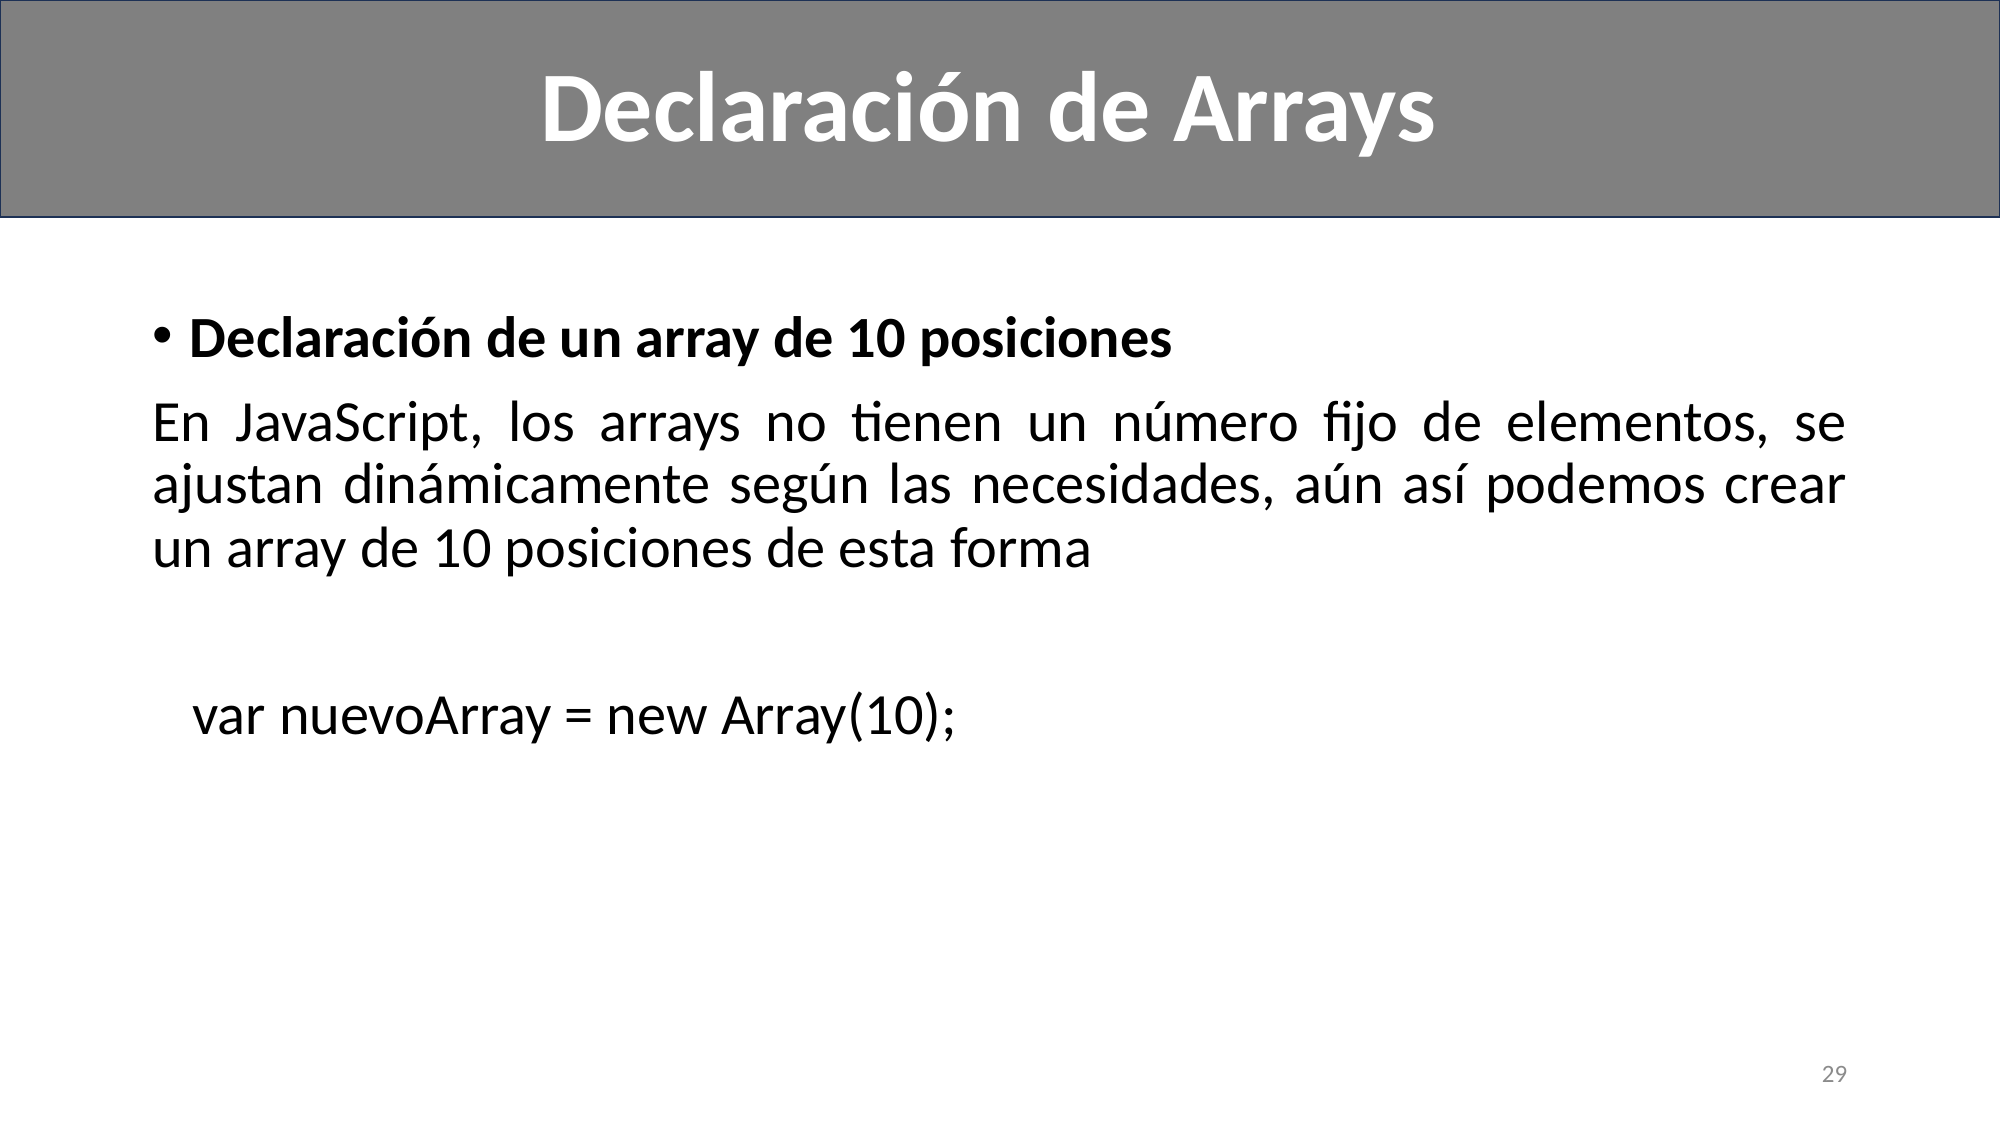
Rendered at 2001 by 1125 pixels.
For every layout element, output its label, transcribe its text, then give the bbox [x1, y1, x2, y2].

list Declaración de un array de 10 posiciones En JavaScript, los arrays no tienen un número fijo de elementos, se ajustan dinámicamente según las necesidades, aún así podemos crear un array de 10 posiciones de esta forma var nuevoArray = new Array(10); [137, 299, 1863, 1014]
text_box Declaración de Arrays [0, 0, 2000, 218]
slide_number 29 [1412, 1042, 1863, 1103]
